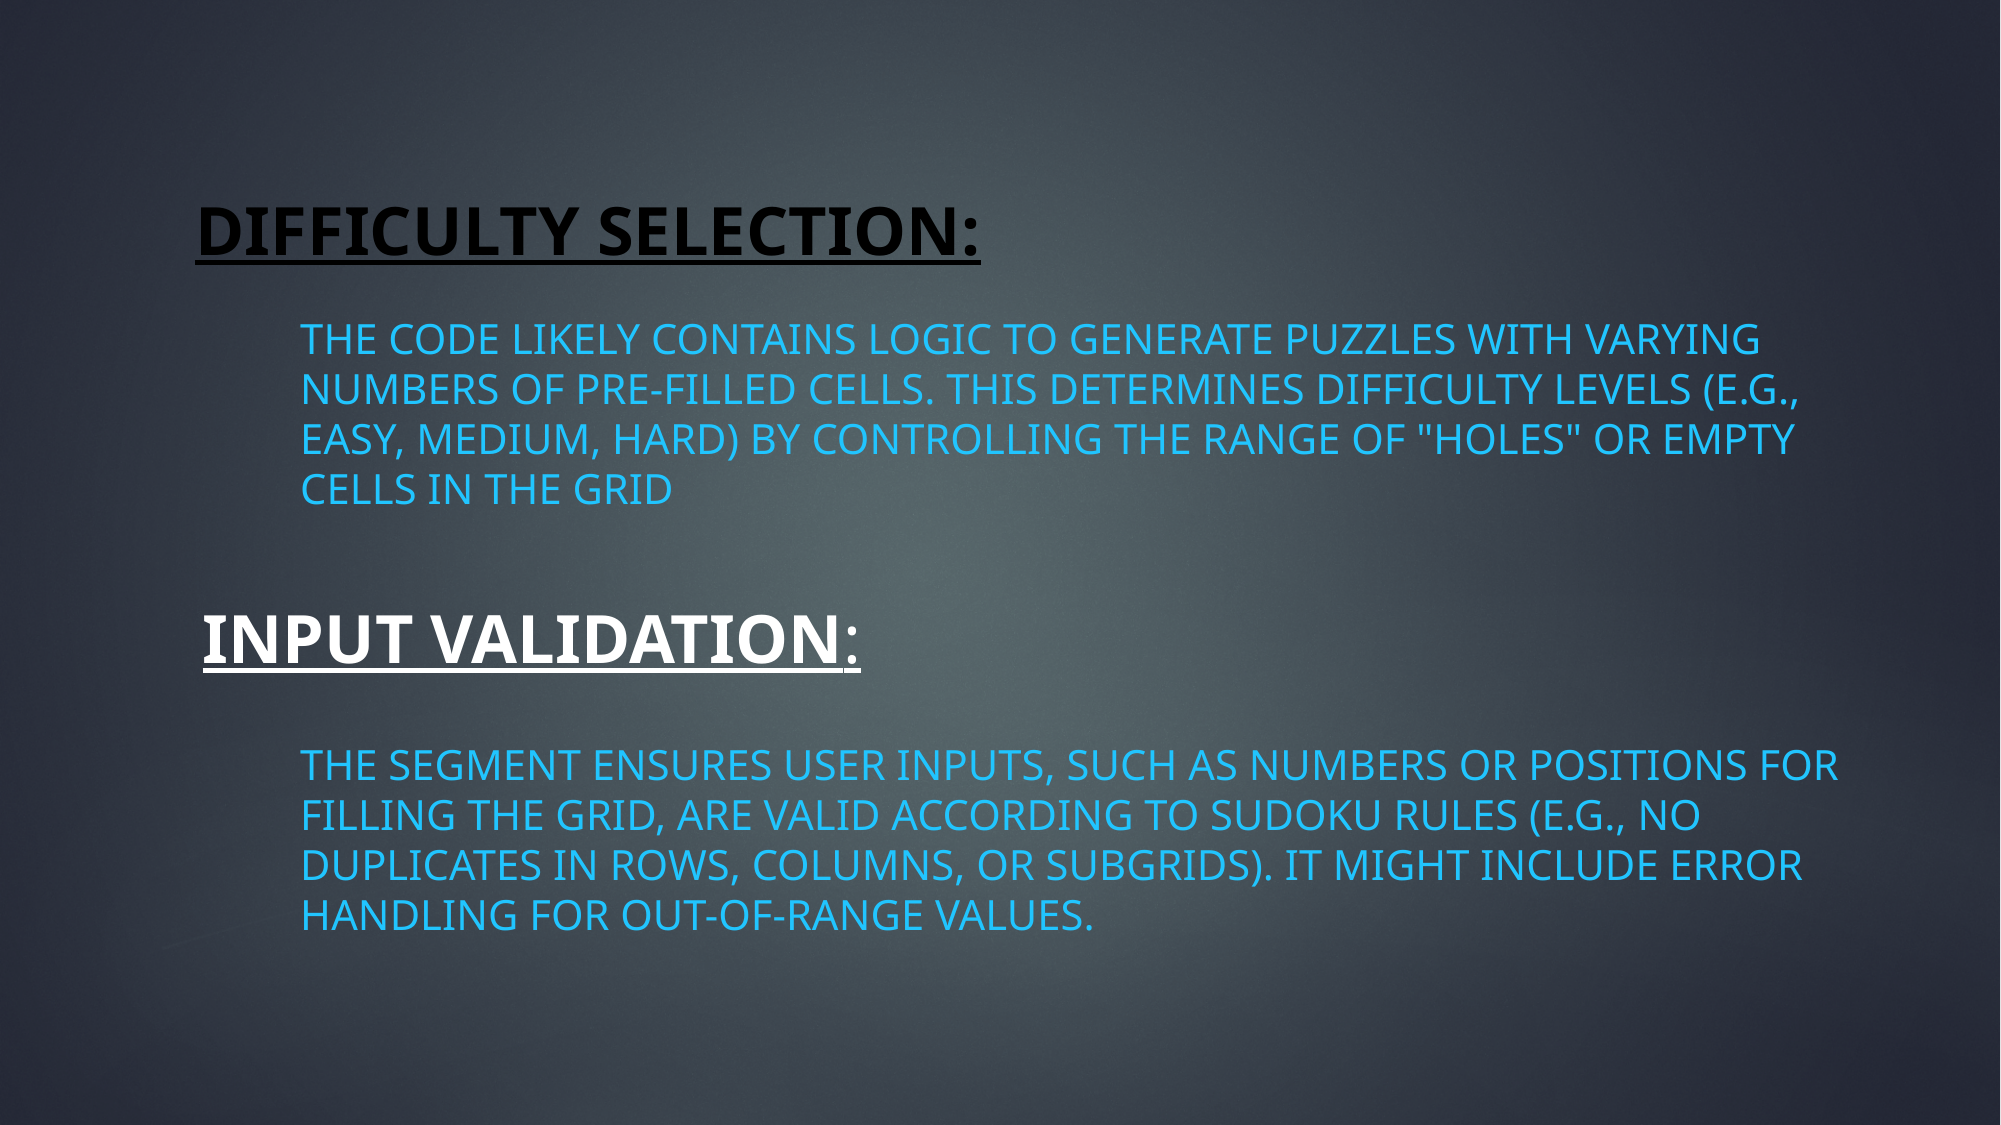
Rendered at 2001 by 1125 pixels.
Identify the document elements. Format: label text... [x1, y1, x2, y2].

text_box The code likely contains logic to generate puzzles with varying numbers of pre-filled cells. This determines difficulty levels (e.g., Easy, Medium, Hard) by controlling the range of "holes" or empty cells in the grid [285, 339, 1920, 486]
title Difficulty Selection: [180, 174, 1042, 284]
text_box The segment ensures user inputs, such as numbers or positions for filling the grid, are valid according to Sudoku rules (e.g., no duplicates in rows, columns, or subgrids). It might include error handling for out-of-range values. [285, 718, 1920, 959]
text_box Input Validation: [187, 563, 1058, 710]
